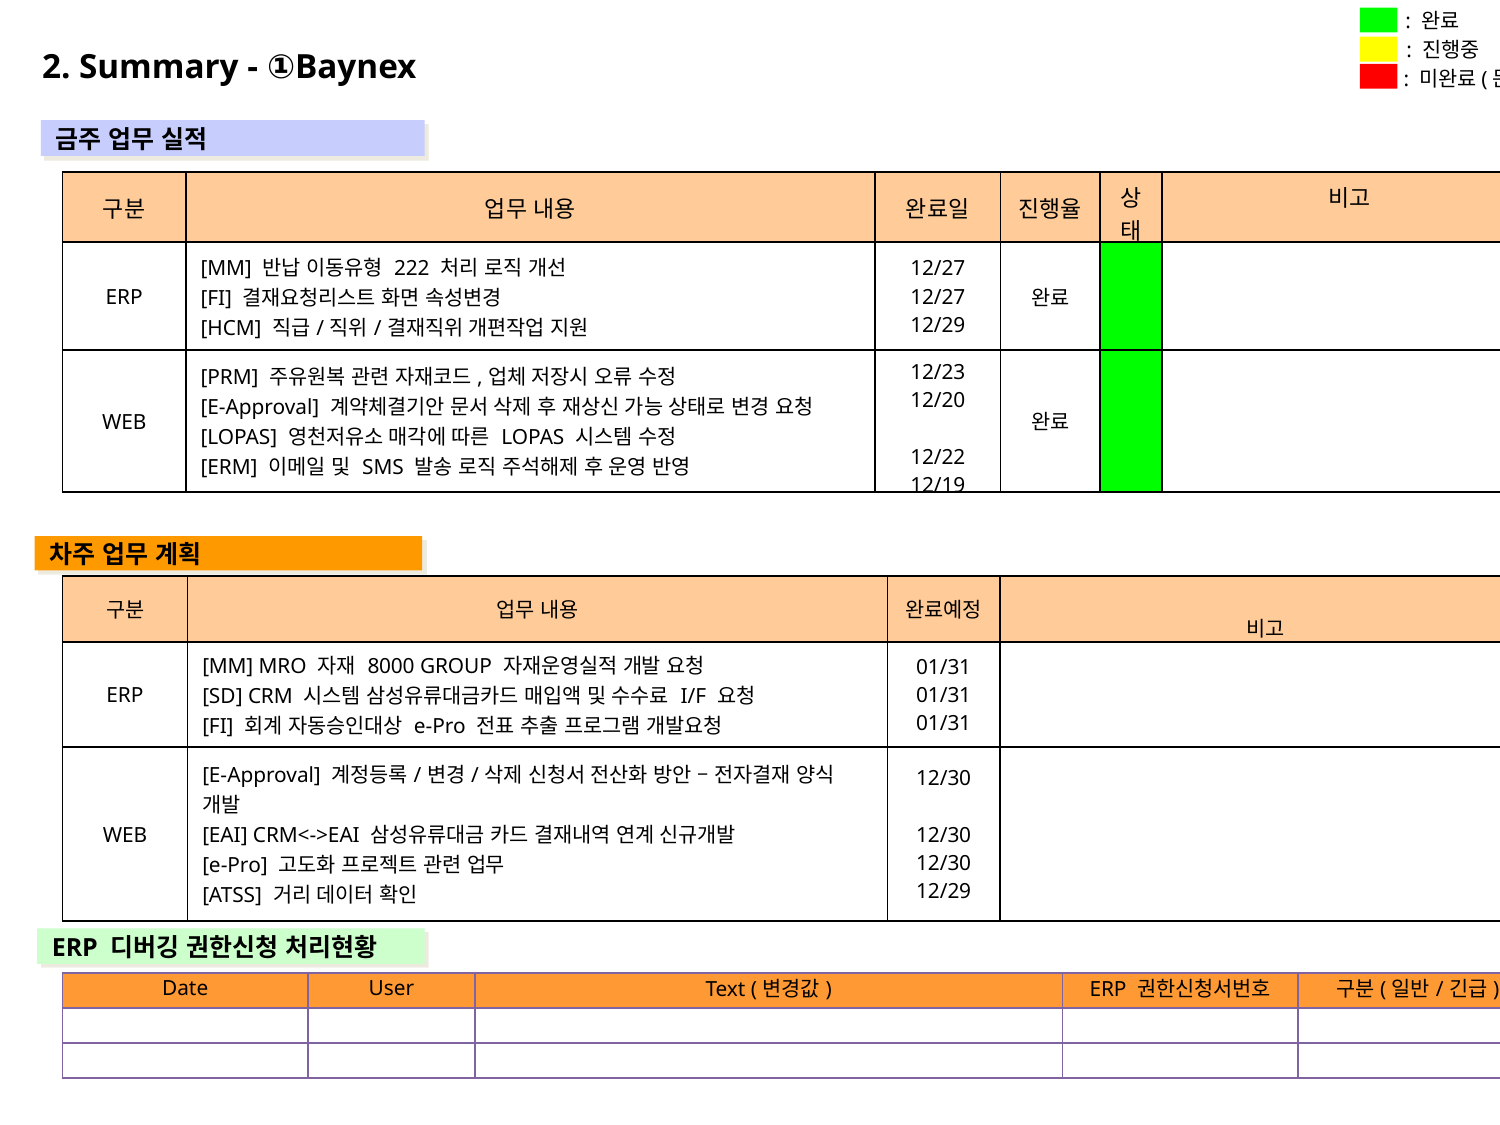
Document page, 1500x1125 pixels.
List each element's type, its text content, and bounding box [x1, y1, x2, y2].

table_cell ERP [63, 243, 185, 349]
table_header 업무 내용 [187, 173, 874, 241]
table_cell 12/27 12/27 12/29 [876, 243, 1000, 349]
table_header Text (변경값) [476, 974, 1062, 1007]
table_cell [309, 1044, 474, 1077]
table_cell 01/31 01/31 01/31 [888, 643, 999, 746]
table_header 완료일 [876, 173, 1000, 241]
table_header 업무 내용 [188, 577, 887, 641]
table_cell [1299, 1044, 1500, 1077]
table_header 구분 [63, 173, 185, 241]
table_cell 12/30 12/30 12/30 12/29 [888, 748, 999, 920]
text_box 차주 업무 계획 [34, 536, 423, 571]
table_cell [1001, 643, 1500, 746]
table_cell [476, 1044, 1062, 1077]
table_cell [E-Approval] 계정등록/변경/삭제 신청서 전산화 방안 – 전자결재 양식 개발 [EAI] CRM<->EAI 삼성유류대금 카드 결재내역 연계 신규개발 [e-Pro] 고도화 프로젝트 관련 업무 [ATSS] 거리 데이터 확인 [188, 748, 887, 920]
table_header User [309, 974, 474, 1007]
table_cell [476, 1009, 1062, 1042]
table_cell 12/23 12/20 12/22 12/19 [876, 351, 1000, 491]
table_cell [MM] MRO 자재 8000 GROUP 자재운영실적 개발 요청 [SD] CRM 시스템 삼성유류대금카드 매입액 및 수수료 I/F 요청 [FI] 회계 자동승인대상 e-Pro 전표 추출 프로그램 개발요청 [188, 643, 887, 746]
table_cell [1101, 351, 1161, 491]
table_cell [1163, 351, 1500, 491]
table_cell [309, 1009, 474, 1042]
table_cell [1063, 1044, 1297, 1077]
text_box 2. Summary - ①Baynex [27, 37, 1313, 93]
table_header 구분 [63, 577, 187, 641]
table_header 비고 [1001, 577, 1500, 641]
table_cell 완료 [1001, 243, 1099, 349]
table_header ERP 권한신청서번호 [1063, 974, 1297, 1007]
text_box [1359, 0, 1500, 99]
table_header 비고 [1163, 173, 1500, 241]
table_cell ERP [63, 643, 187, 746]
table_header Date [63, 974, 307, 1007]
table_header 완료예정 [888, 577, 999, 641]
text_box ERP 디버깅 권한신청 처리현황 [37, 928, 425, 964]
table_cell WEB [63, 351, 185, 491]
table_header 상태 [1101, 173, 1161, 241]
table_cell [1063, 1009, 1297, 1042]
table_cell [1001, 748, 1500, 920]
table_cell [1101, 243, 1161, 349]
table_cell [1163, 243, 1500, 349]
table_header 진행율 [1001, 173, 1099, 241]
table_cell [63, 1044, 307, 1077]
table_cell 완료 [1001, 351, 1099, 491]
table_cell [1299, 1009, 1500, 1042]
table_cell [63, 1009, 307, 1042]
table_cell [PRM] 주유원복 관련 자재코드,업체 저장시 오류 수정 [E-Approval] 계약체결기안 문서 삭제 후 재상신 가능 상태로 변경 요청 [LOPAS] 영천저유소 매각에 따른 LOPAS 시스템 수정 [ERM] 이메일 및 SMS 발송 로직 주석해제 후 운영 반영 [187, 351, 874, 491]
text_box 금주 업무 실적 [40, 120, 425, 156]
table_cell [MM] 반납 이동유형 222 처리 로직 개선 [FI] 결재요청리스트 화면 속성변경 [HCM] 직급/직위/결재직위 개편작업 지원 [187, 243, 874, 349]
table_header 구분(일반/긴급) [1299, 974, 1500, 1007]
table_cell WEB [63, 748, 187, 920]
